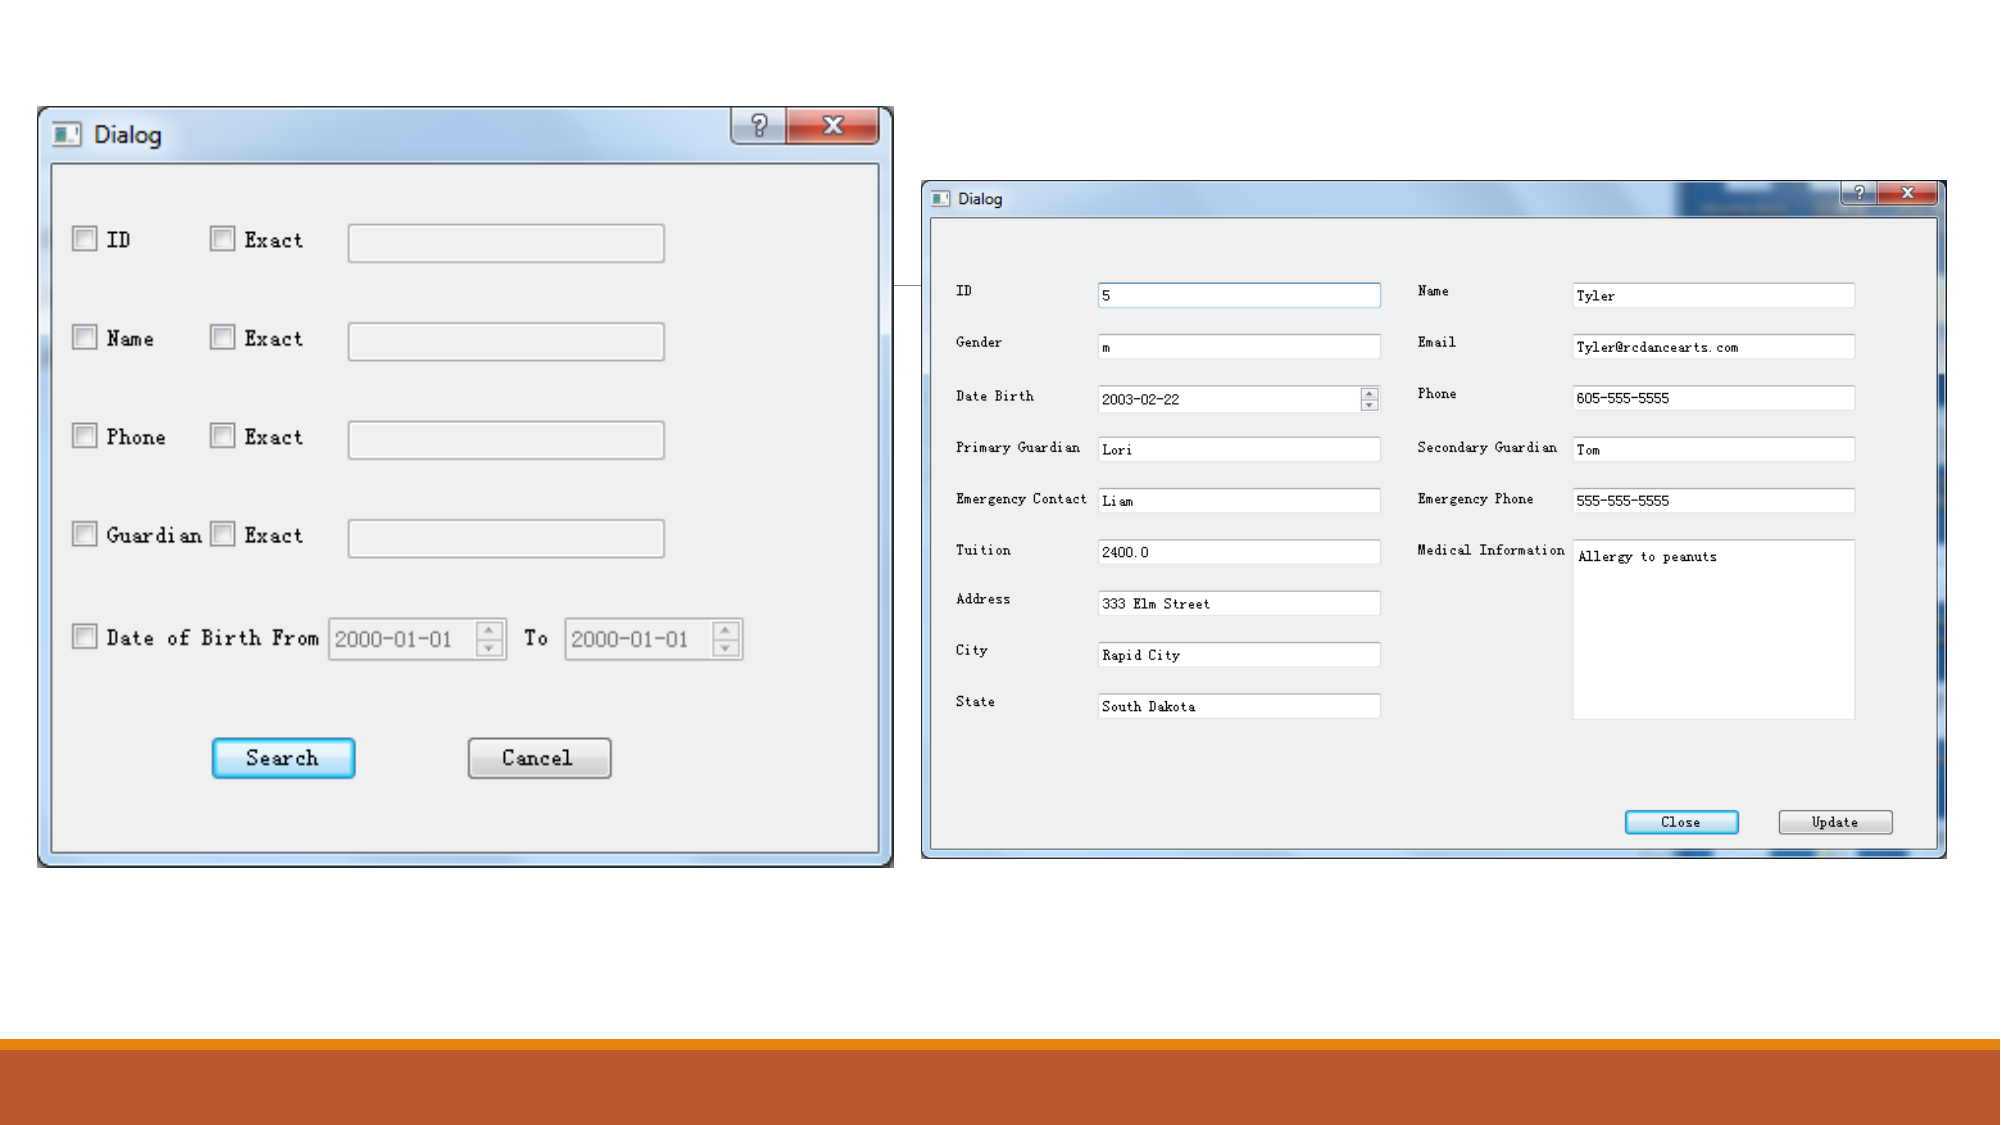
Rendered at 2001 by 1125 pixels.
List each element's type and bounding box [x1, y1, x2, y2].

picture [920, 179, 1947, 859]
list [36, 105, 895, 869]
